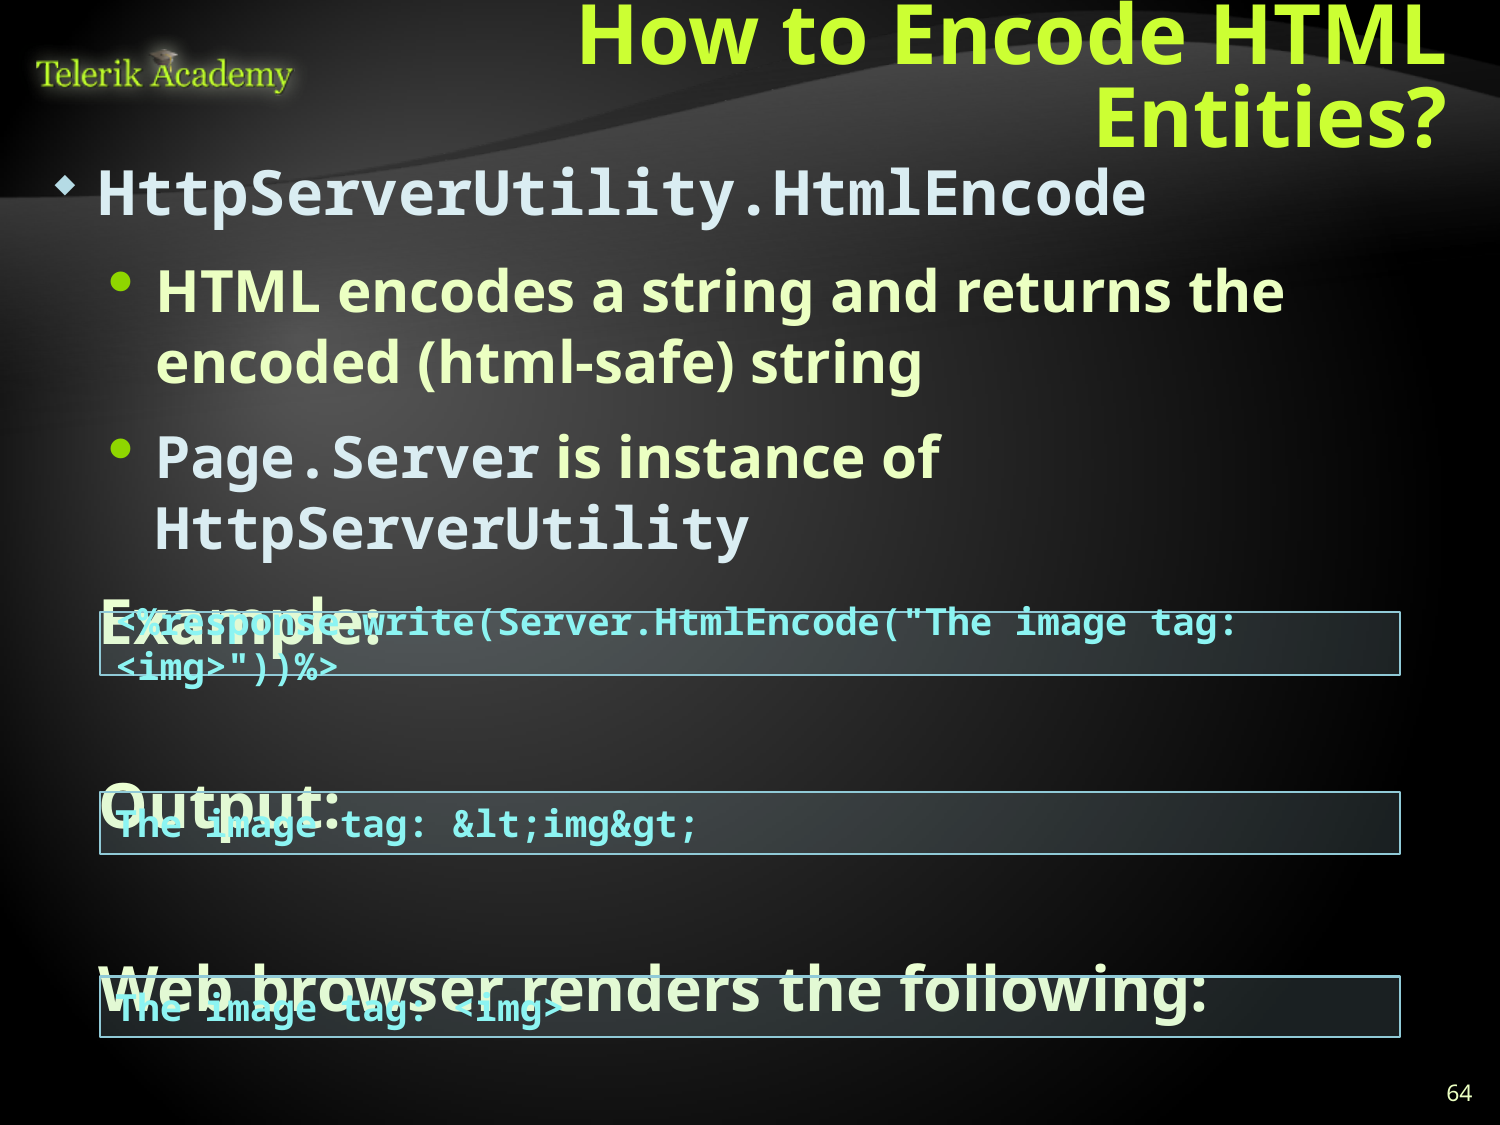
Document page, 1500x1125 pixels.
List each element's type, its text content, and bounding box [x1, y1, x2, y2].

text_box The image tag: <img> [99, 976, 1400, 1038]
text_box The image tag: &lt;img&gt; [99, 791, 1400, 855]
list HttpServerUtility.HtmlEncode HTML encodes a string and returns the encoded (html-safe) string Page.Server is instance of HttpServerUtility Example: Output: Web browser renders the following: [37, 149, 1463, 1100]
text_box <%response.write(Server.HtmlEncode("The image tag: <img>"))%> [99, 612, 1400, 675]
title How to Encode HTML Entities? [300, 12, 1463, 149]
slide_number 64 [1412, 1074, 1488, 1113]
picture [0, 0, 1500, 1125]
